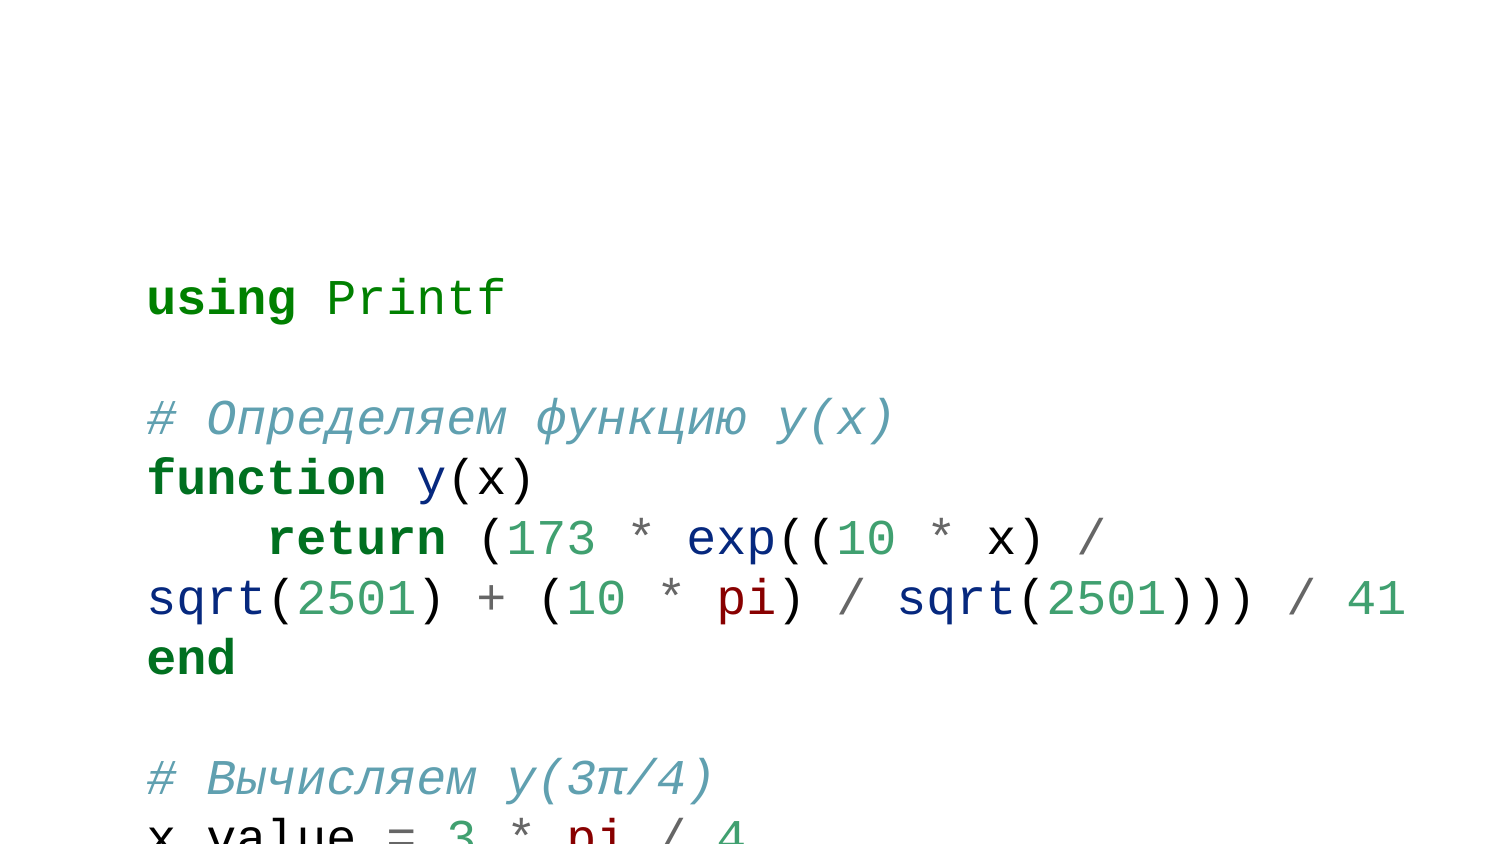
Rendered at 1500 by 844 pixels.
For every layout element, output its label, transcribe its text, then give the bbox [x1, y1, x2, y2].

list using Printf # Определяем функцию y(x) function y(x) return (173 * exp((10 * x) / sqrt(2501) + (10 * pi) / sqrt(2501))) / 41 end # Вычисляем y(3π/4) x_value = 3 * pi / 4 result = y(x_value) @printf("y(3π/4) = %.5f\n", result) y(3π/4) = 12.66772 [75, 196, 1425, 754]
